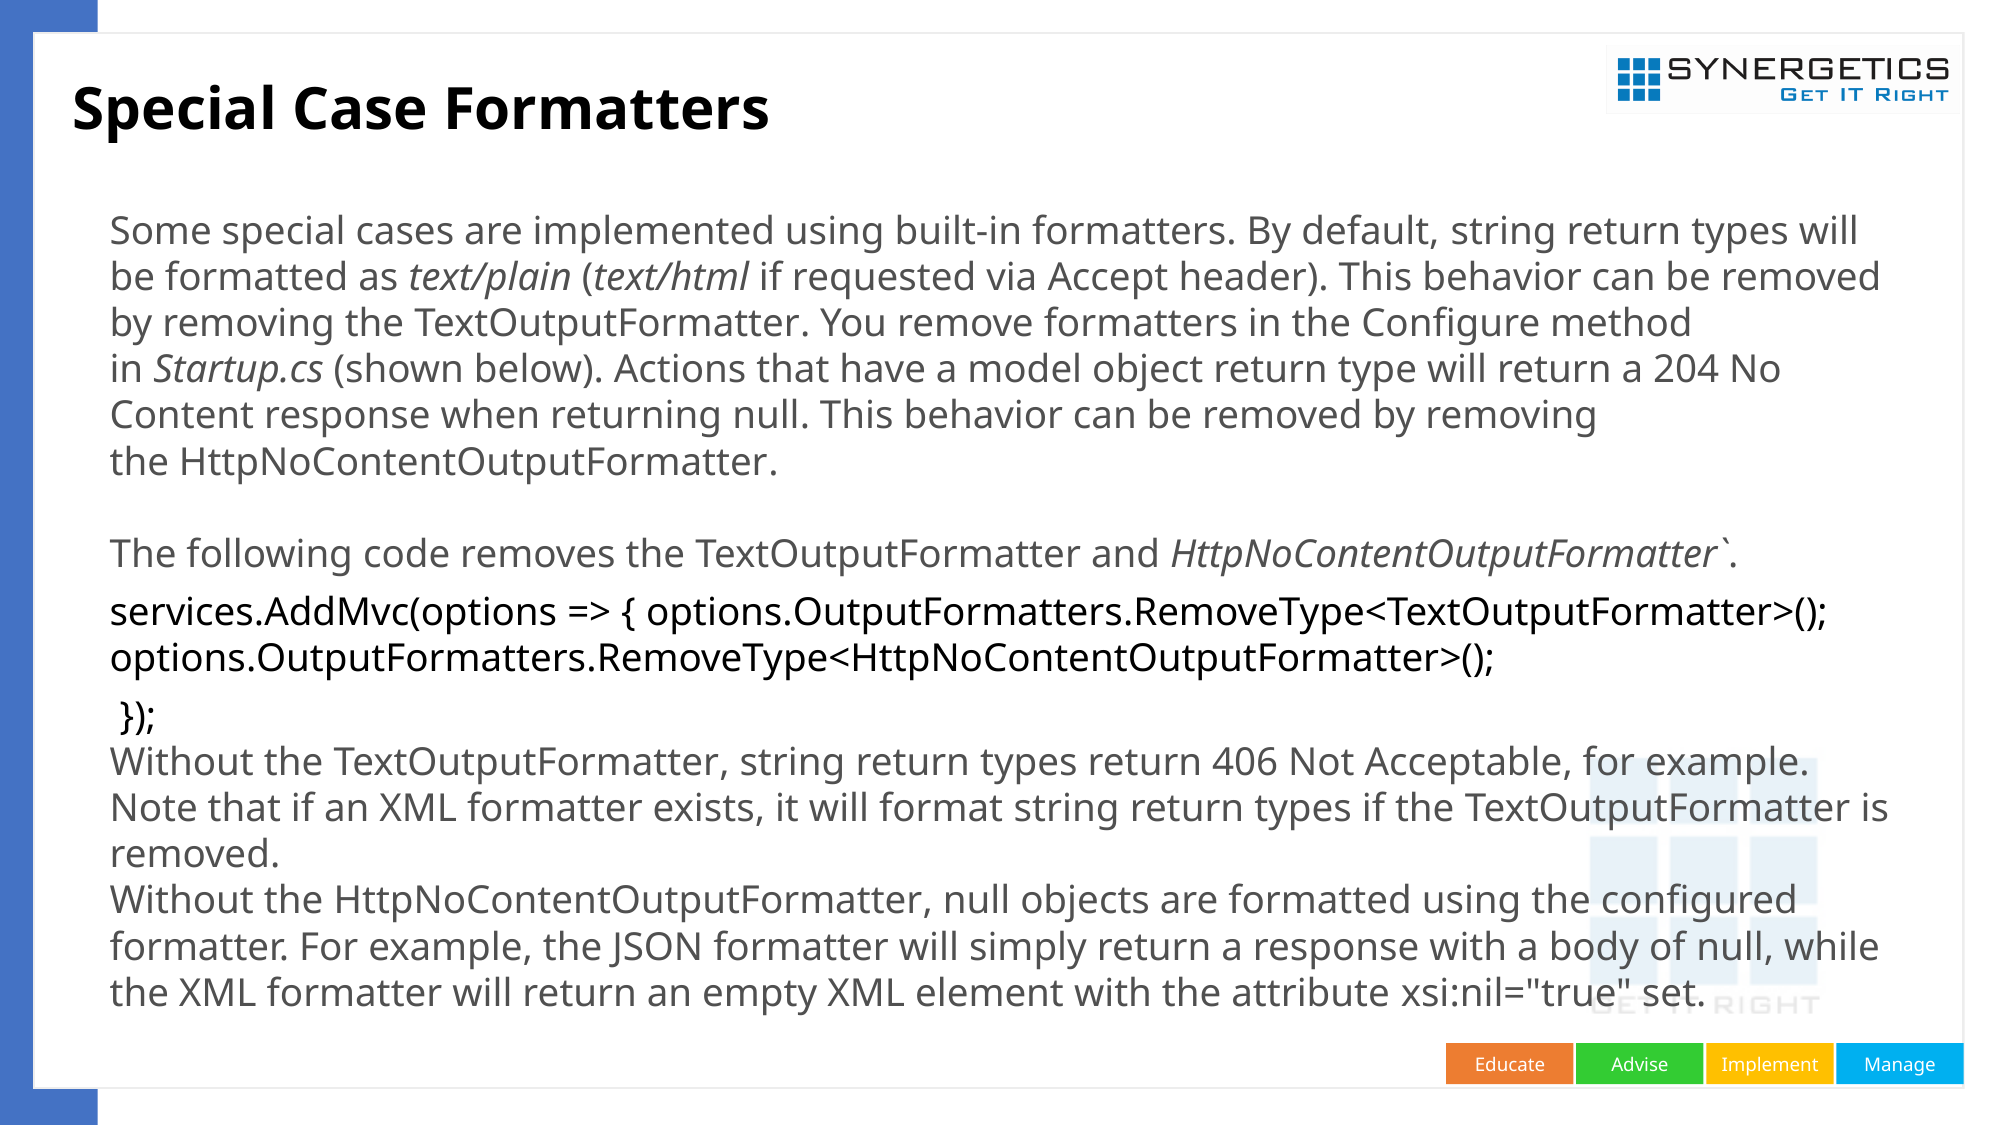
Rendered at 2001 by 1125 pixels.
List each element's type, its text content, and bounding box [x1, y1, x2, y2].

picture [1607, 45, 1960, 114]
list Some special cases are implemented using built-in formatters. By default, string return types will be formatted as text/plain (text/html if requested via Accept header). This behavior can be removed by removing the TextOutputFormatter. You remove formatters in the Configure method in Startup.cs (shown below). Actions that have a model object return type will return a 204 No Content response when returning null. This behavior can be removed by removing the HttpNoContentOutputFormatter. The following code removes the TextOutputFormatter and HttpNoContentOutputFormatter`. services.AddMvc(options => { options.OutputFormatters.RemoveType<TextOutputFormatter>(); options.OutputFormatters.RemoveType<HttpNoContentOutputFormatter>(); }); Without the TextOutputFormatter, string return types return 406 Not Acceptable, for example. Note that if an XML formatter exists, it will format string return types if the TextOutputFormatter is removed. Without the HttpNoContentOutputFormatter, null objects are formatted using the configured formatter. For example, the JSON formatter will simply return a response with a body of null, while the XML formatter will return an empty XML element with the attribute xsi:nil="true" set. [94, 198, 1906, 1028]
title Special Case Formatters [57, 45, 1607, 177]
